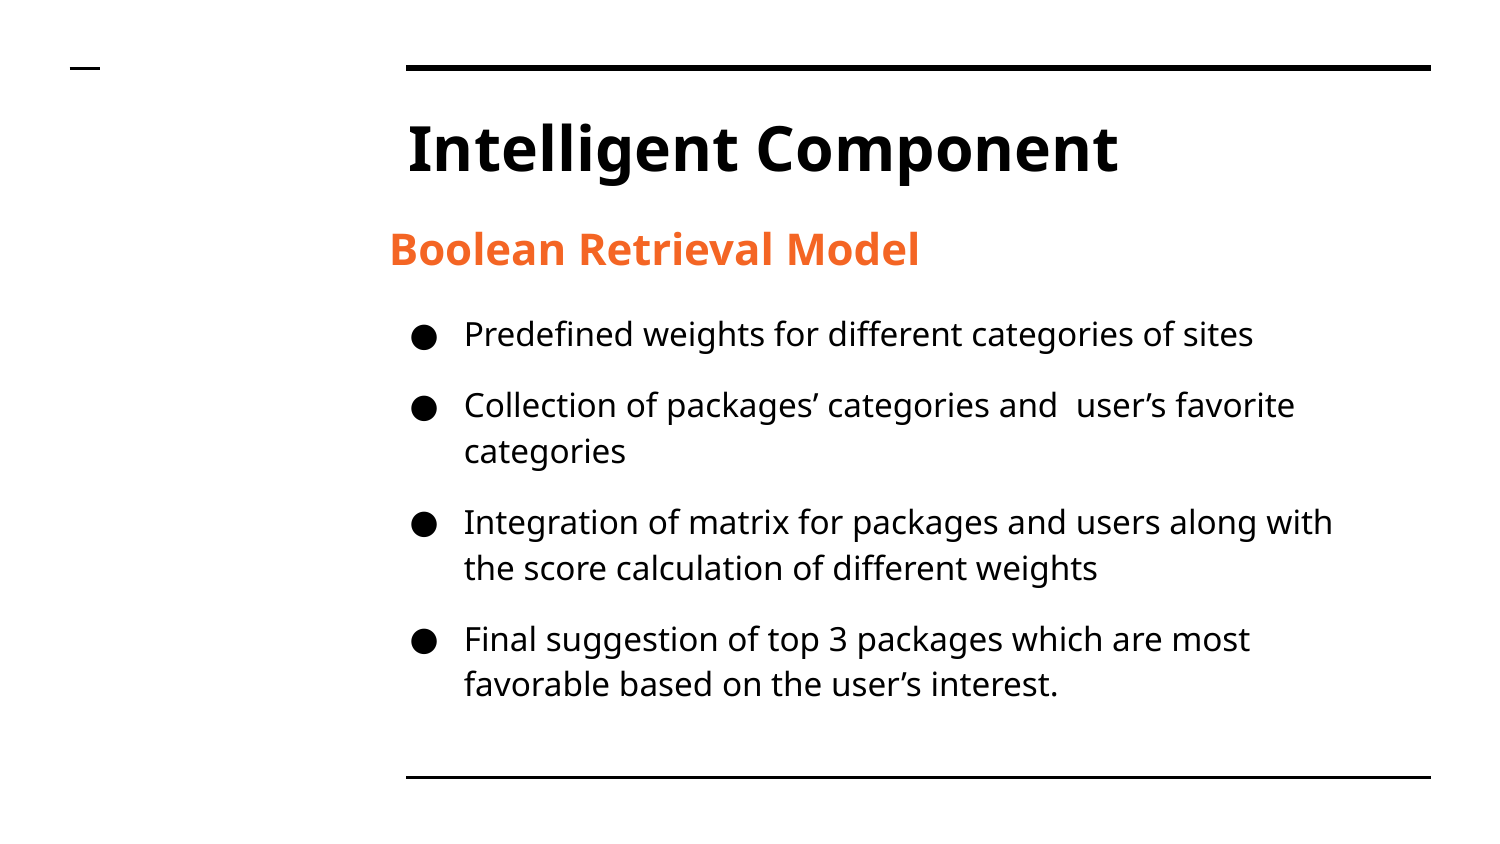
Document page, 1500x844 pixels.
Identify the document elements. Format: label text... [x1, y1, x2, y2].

title Intelligent Component [393, 94, 1431, 199]
list Boolean Retrieval Model Predefined weights for different categories of sites Collection of packages’ categories and user’s favorite categories Integration of matrix for packages and users along with the score calculation of different weights Final suggestion of top 3 packages which are most favorable based on the user’s interest. [373, 198, 1351, 756]
